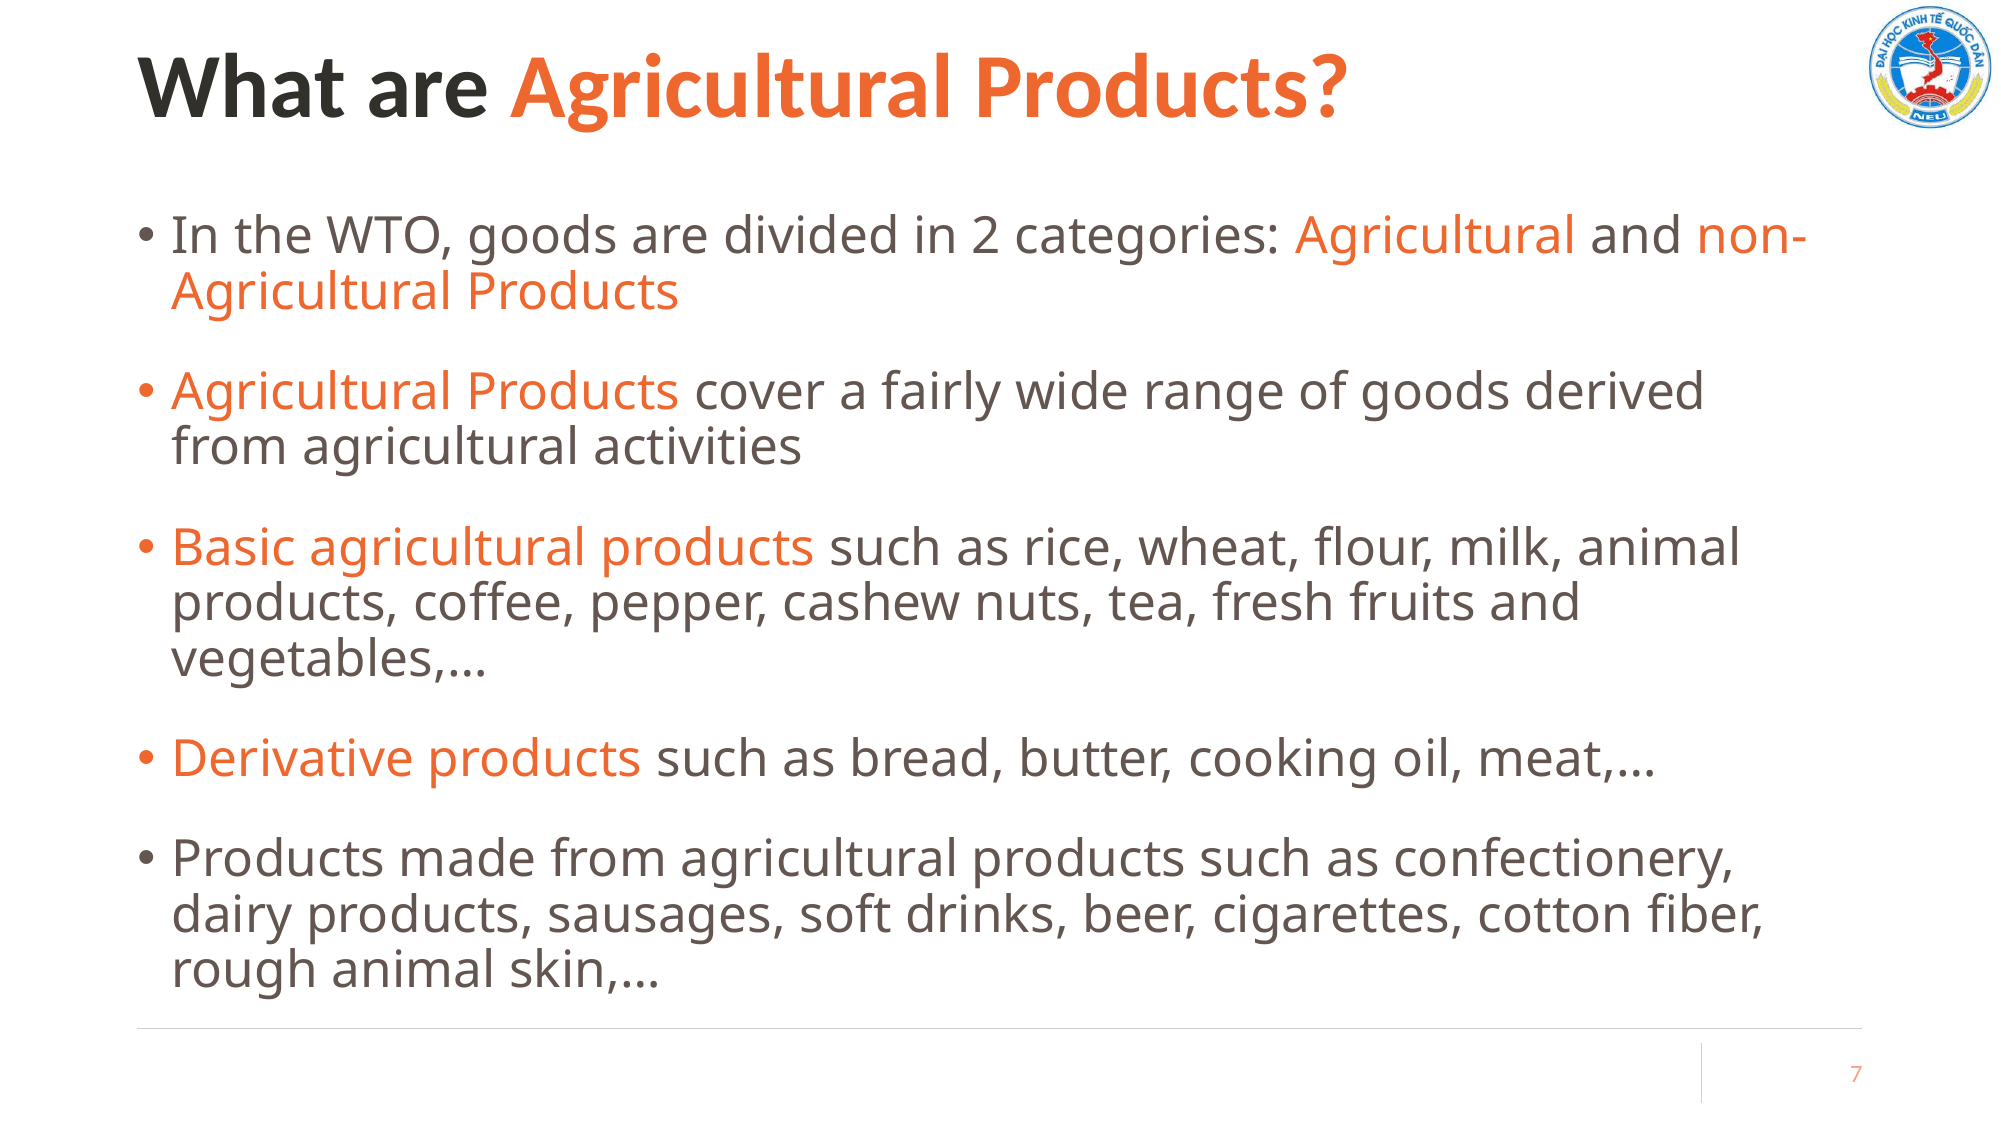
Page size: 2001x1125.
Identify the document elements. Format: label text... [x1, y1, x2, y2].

list In the WTO, goods are divided in 2 categories: Agricultural and non-Agricultural Products Agricultural Products cover a fairly wide range of goods derived from agricultural activities Basic agricultural products such as rice, wheat, flour, milk, animal products, coffee, pepper, cashew nuts, tea, fresh fruits and vegetables,… Derivative products such as bread, butter, cooking oil, meat,… Products made from agricultural products such as confectionery, dairy products, sausages, soft drinks, beer, cigarettes, cotton fiber, rough animal skin,… [137, 201, 1831, 1014]
slide_number 7 [1720, 1042, 1863, 1103]
picture [1862, 0, 1998, 135]
title What are Agricultural Products? [137, 26, 1709, 149]
